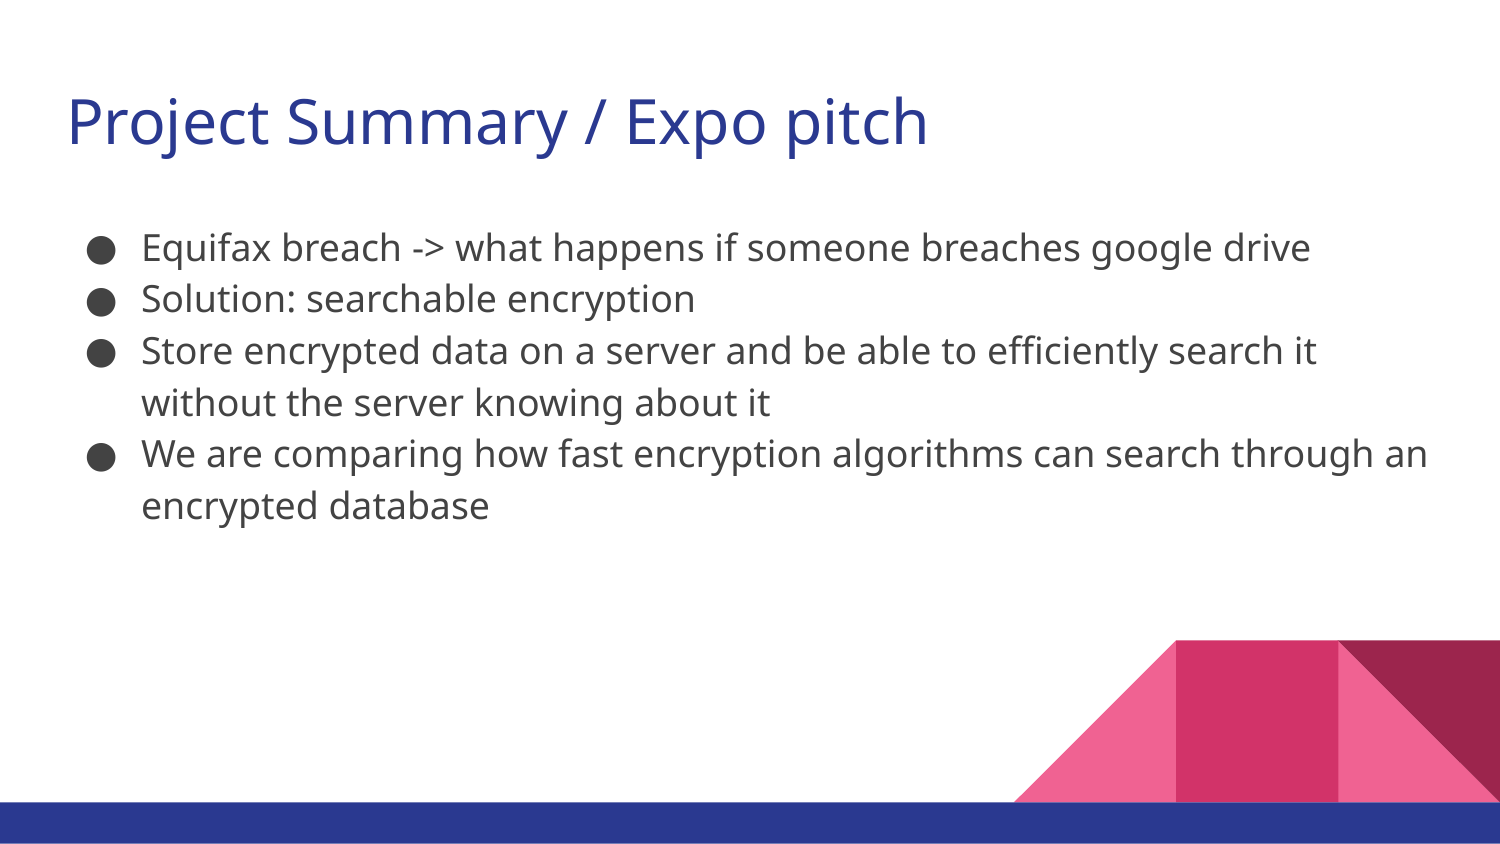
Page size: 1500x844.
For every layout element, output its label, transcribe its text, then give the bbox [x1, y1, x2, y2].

title Project Summary / Expo pitch [51, 67, 1449, 167]
list Equifax breach -> what happens if someone breaches google drive Solution: searchable encryption Store encrypted data on a server and be able to efficiently search it without the server knowing about it We are comparing how fast encryption algorithms can search through an encrypted database [51, 201, 1449, 750]
